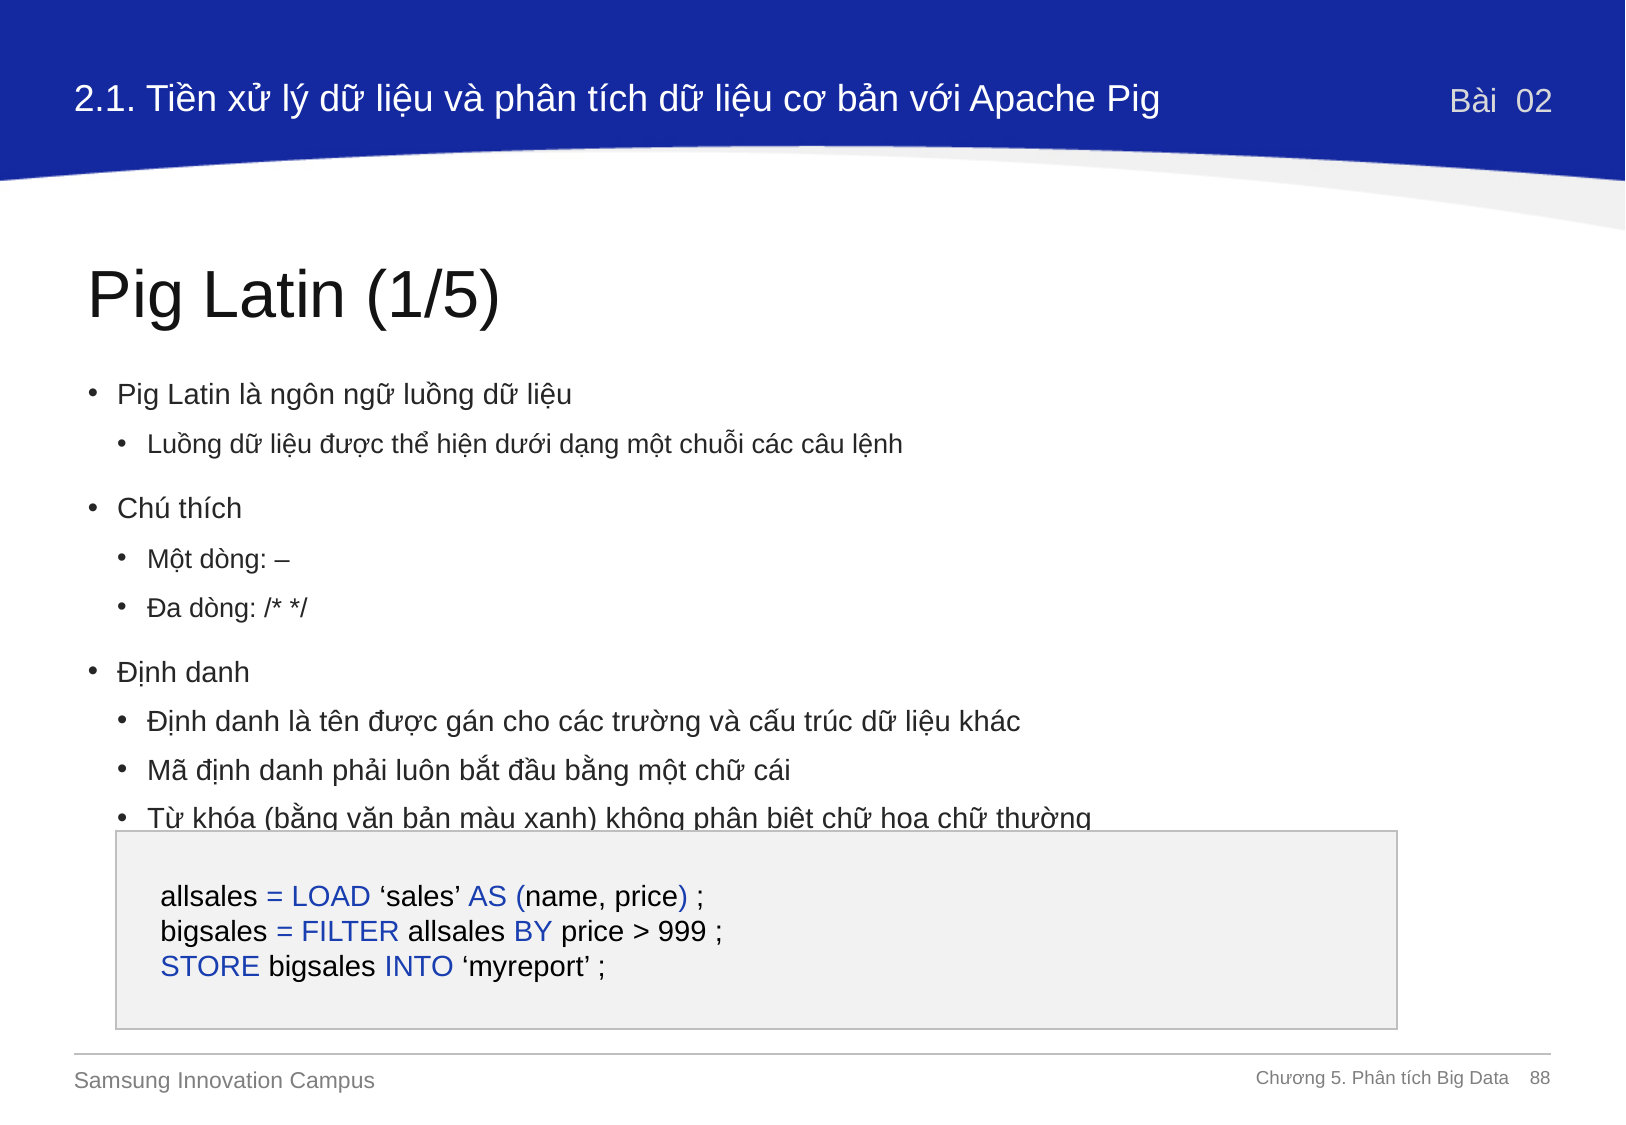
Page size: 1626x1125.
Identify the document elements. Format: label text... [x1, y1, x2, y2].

list 2.1. Tiền xử lý dữ liệu và phân tích dữ liệu cơ bản với Apache Pig [73, 73, 1396, 119]
text_box allsales = LOAD ‘sales’ AS (name, price) ; bigsales = FILTER allsales BY price > 999 ; STORE bigsales INTO ‘myreport’ ; [115, 831, 1398, 1030]
list Pig Latin (1/5) [87, 249, 1531, 331]
picture [0, 0, 1625, 1125]
list Bài 02 [1423, 79, 1554, 120]
list Pig Latin là ngôn ngữ luồng dữ liệu Luồng dữ liệu được thể hiện dưới dạng một chuỗi các câu lệnh Chú thích Một dòng: – Đa dòng: /* */ Định danh Định danh là tên được gán cho các trường và cấu trúc dữ liệu khác Mã định danh phải luôn bắt đầu bằng một chữ cái Từ khóa (bằng văn bản màu xanh) không phân biệt chữ hoa chữ thường Định danh và đường dẫn (bằng văn bản màu đỏ) phân biệt chữ hoa chữ thường [87, 365, 1531, 516]
